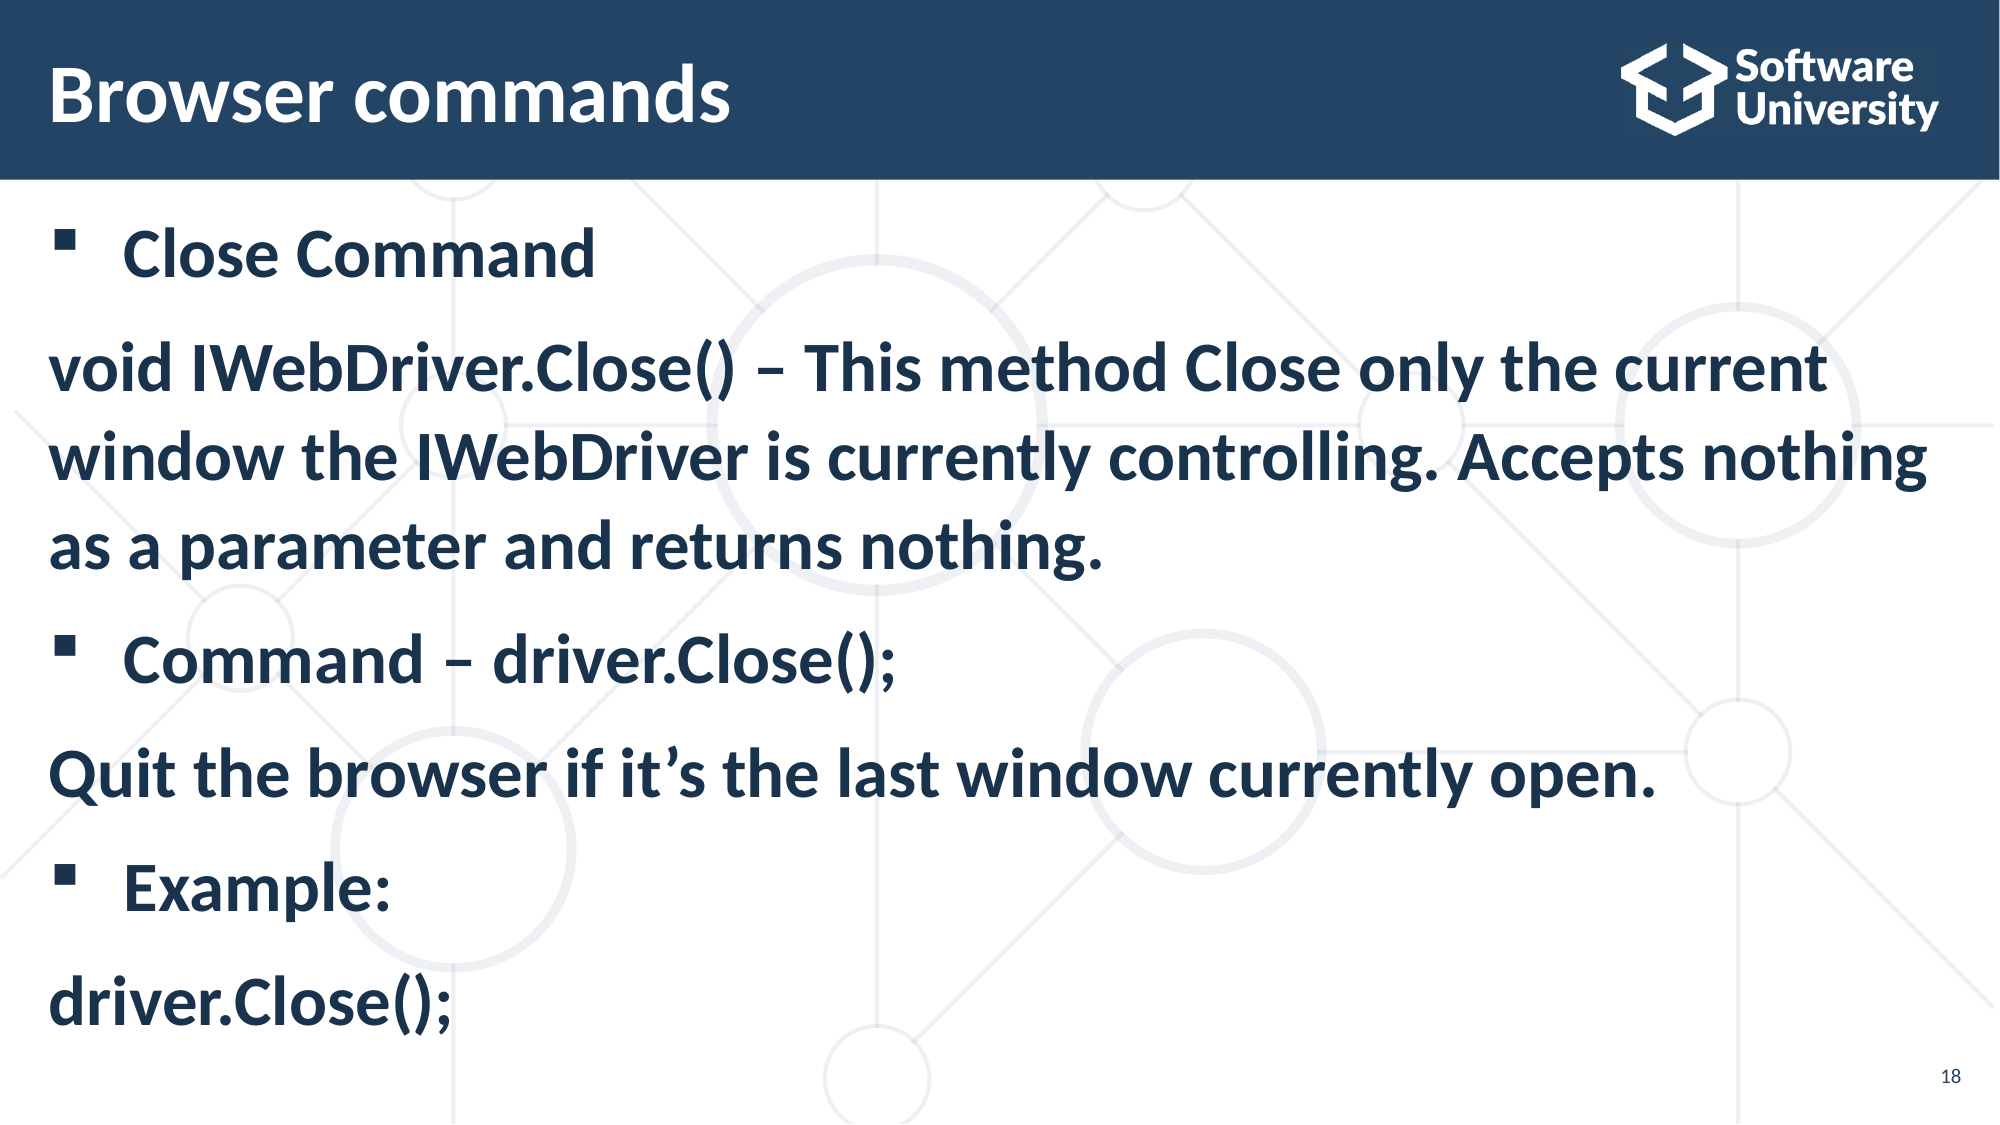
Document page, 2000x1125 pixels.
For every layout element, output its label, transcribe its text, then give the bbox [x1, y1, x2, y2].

list Close Command void IWebDriver.Close() – This method Close only the current window the IWebDriver is currently controlling. Accepts nothing as a parameter and returns nothing. Command – driver.Close(); Quit the browser if it’s the last window currently open. Example: driver.Close(); [31, 196, 1970, 1050]
picture [1621, 43, 1939, 136]
slide_number 18 [1896, 1049, 1968, 1101]
title Browser commands [31, 16, 1591, 162]
